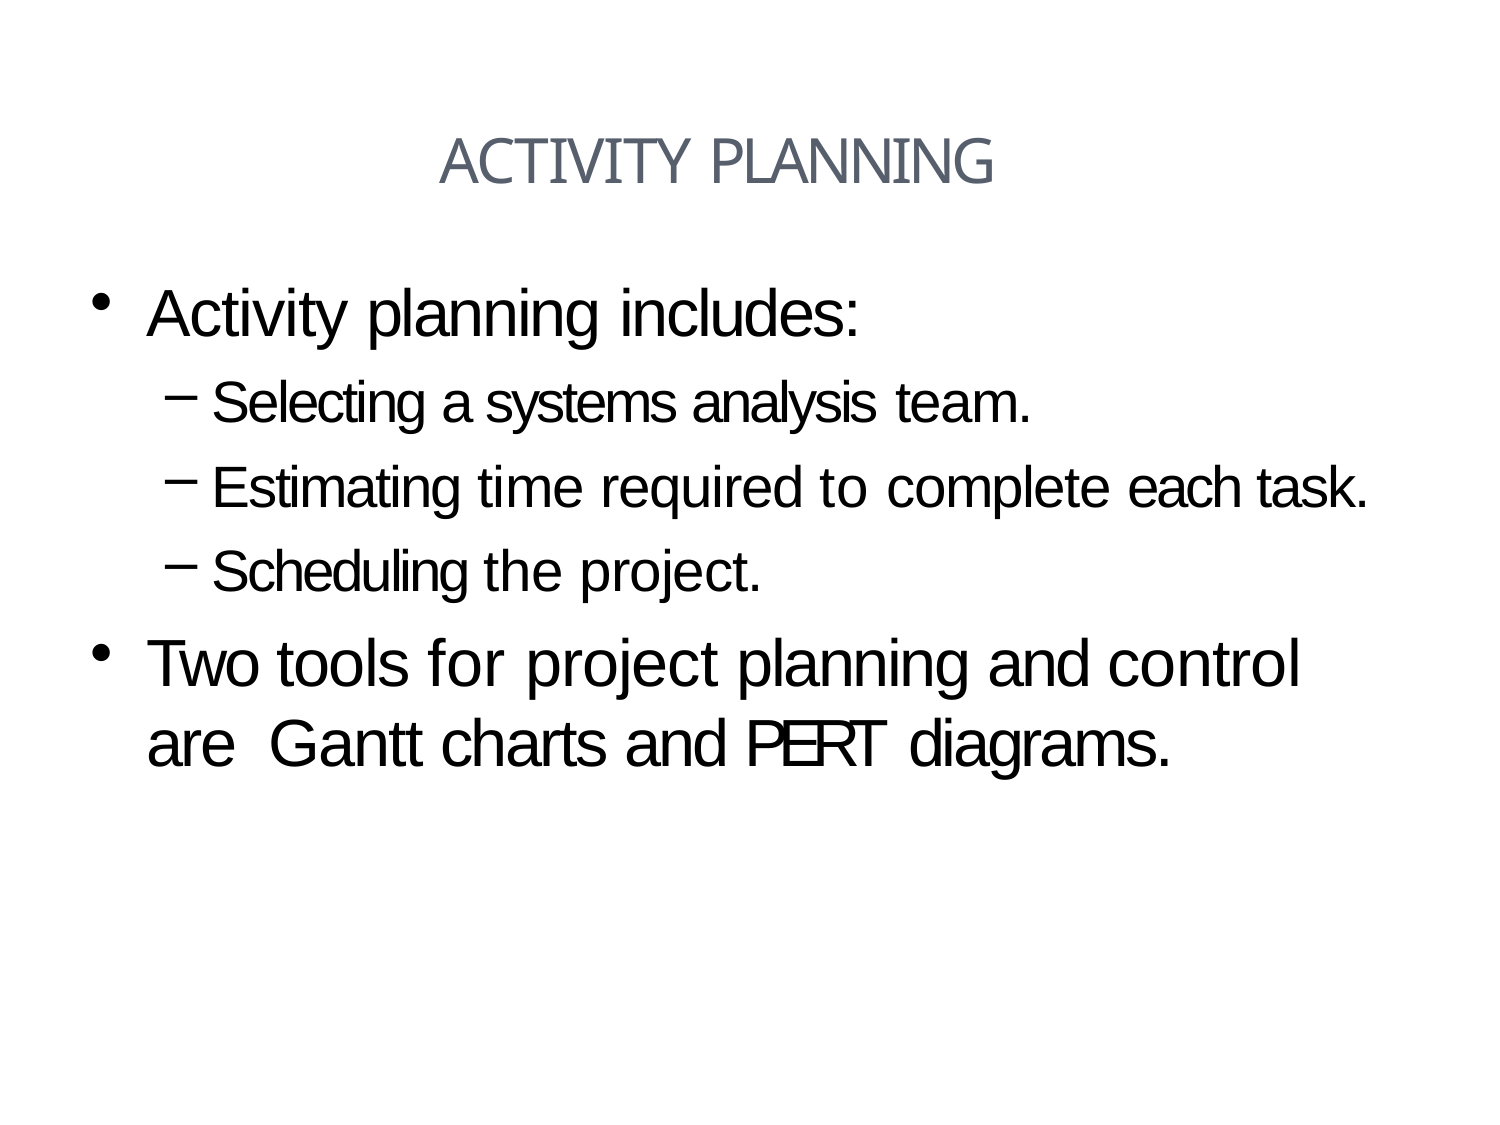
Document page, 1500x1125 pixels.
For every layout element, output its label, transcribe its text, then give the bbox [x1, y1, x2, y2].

text_box Activity planning includes: Selecting a systems analysis team. Estimating time required to complete each task. Scheduling the project. Two tools for project planning and control are Gantt charts and PERT diagrams. [87, 251, 1394, 780]
title Activity Planning [437, 5, 1063, 196]
